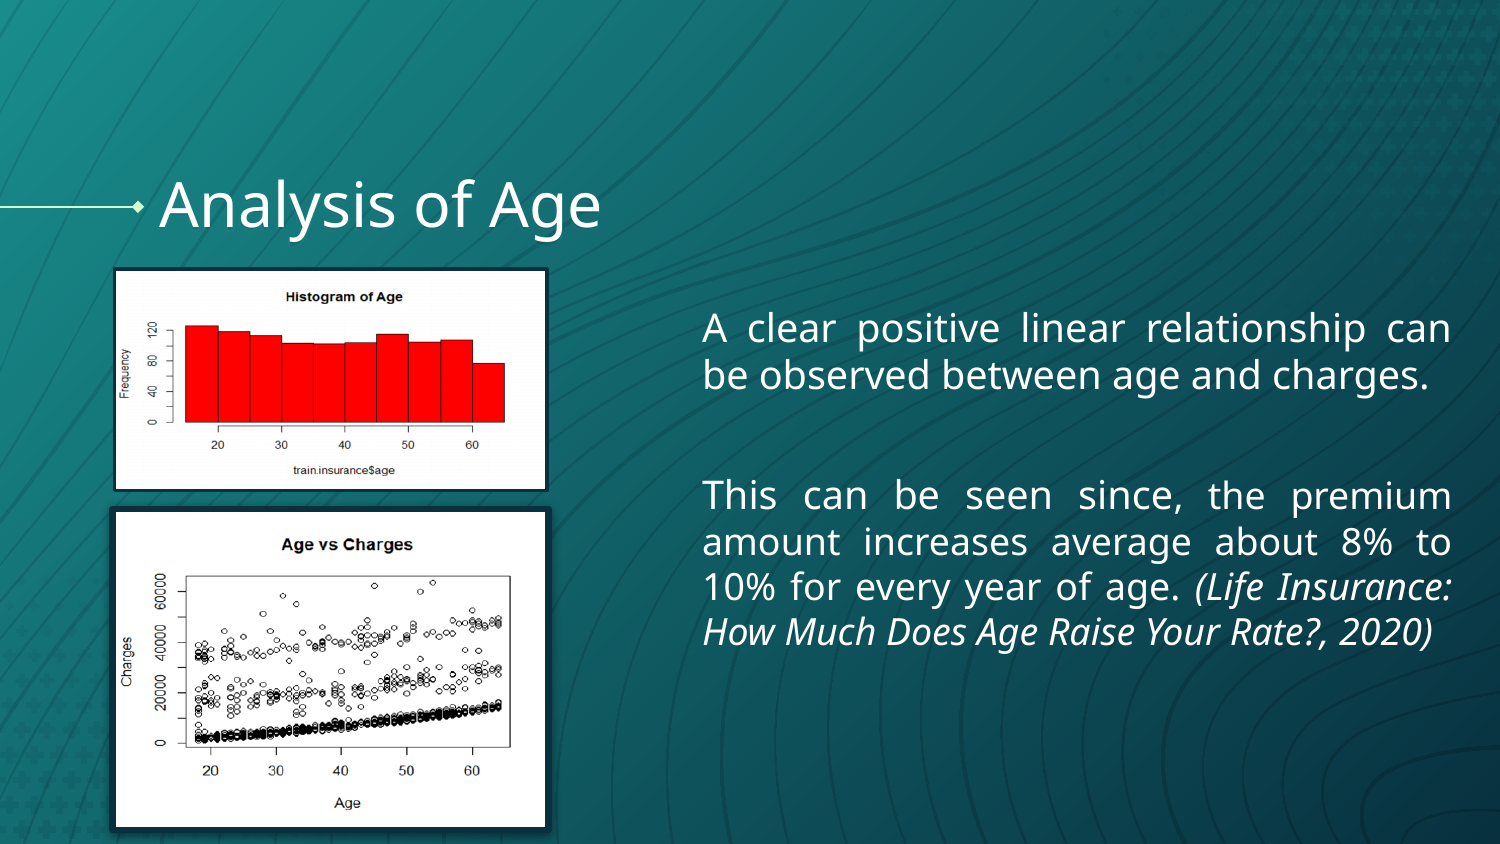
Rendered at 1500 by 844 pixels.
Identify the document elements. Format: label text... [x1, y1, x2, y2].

title Analysis of Age [159, 174, 1340, 240]
picture [115, 511, 546, 828]
list A clear positive linear relationship can be observed between age and charges. This can be seen since, the premium amount increases average about 8% to 10% for every year of age. (Life Insurance: How Much Does Age Raise Your Rate?, 2020) [702, 302, 1453, 679]
picture [115, 270, 546, 490]
